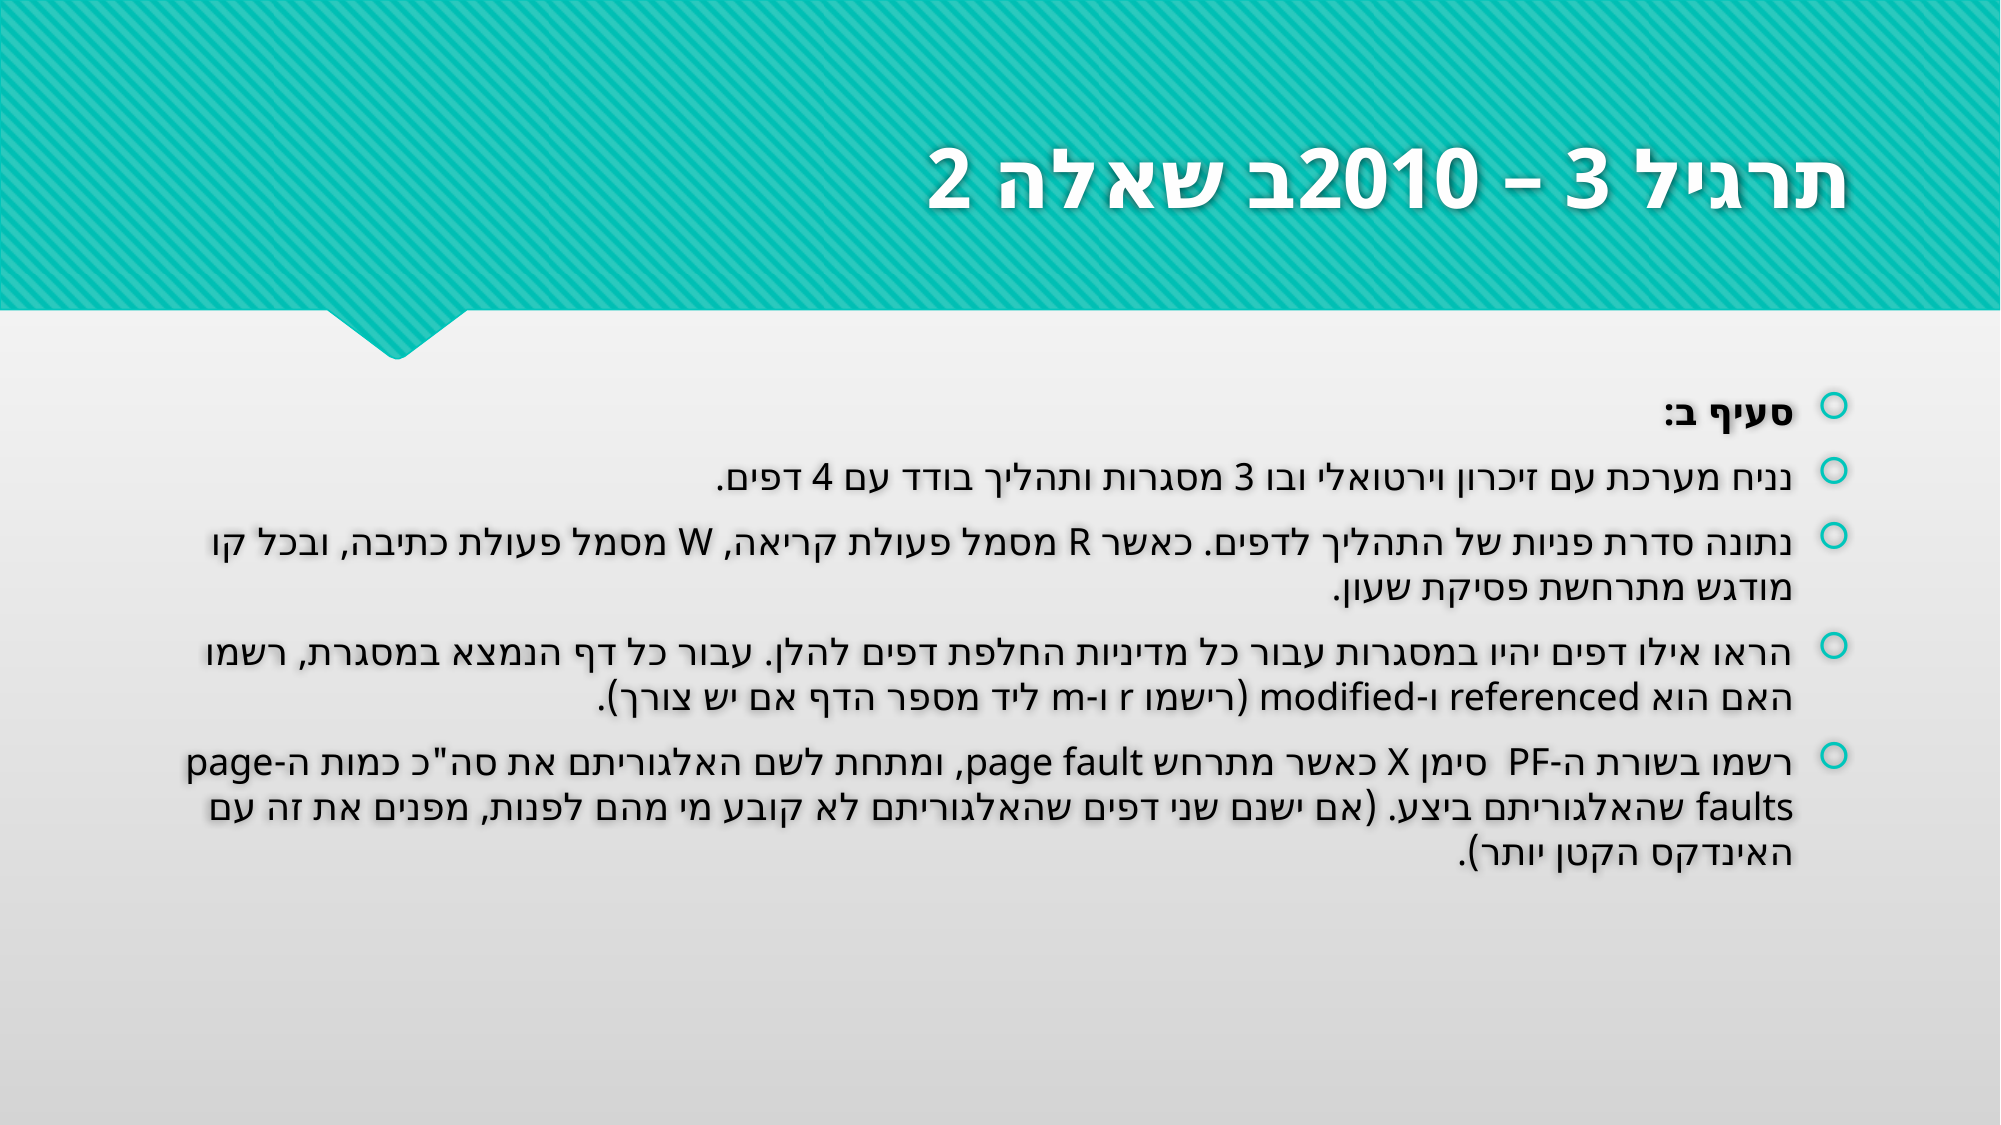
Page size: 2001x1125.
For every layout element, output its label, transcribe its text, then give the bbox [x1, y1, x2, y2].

list סעיף ב: נניח מערכת עם זיכרון וירטואלי ובו 3 מסגרות ותהליך בודד עם 4 דפים. נתונה סדרת פניות של התהליך לדפים. כאשר R מסמל פעולת קריאה, W מסמל פעולת כתיבה, ובכל קו מודגש מתרחשת פסיקת שעון. הראו אילו דפים יהיו במסגרות עבור כל מדיניות החלפת דפים להלן. עבור כל דף הנמצא במסגרת, רשמו האם הוא referenced ו-modified (רישמו r ו-m ליד מספר הדף אם יש צורך). רשמו בשורת ה-PF סימן X כאשר מתרחש page fault, ומתחת לשם האלגוריתם את סה"כ כמות ה-page faults שהאלגוריתם ביצע. (אם ישנם שני דפים שהאלגוריתם לא קובע מי מהם לפנות, מפנים את זה עם האינדקס הקטן יותר). [134, 364, 1866, 962]
title תרגיל 3 – 2010ב שאלה 2 [132, 73, 1868, 233]
